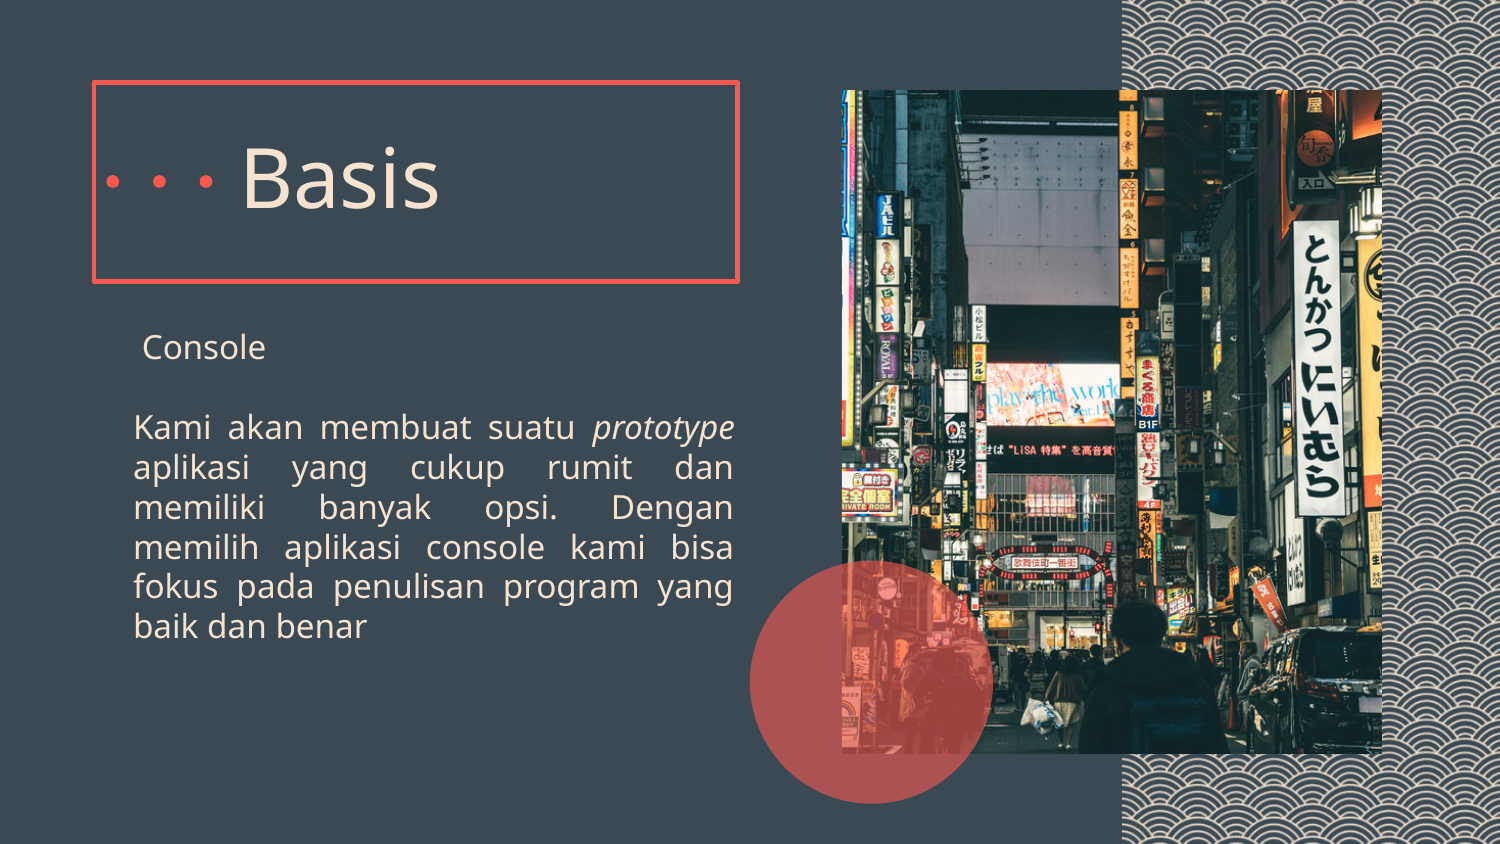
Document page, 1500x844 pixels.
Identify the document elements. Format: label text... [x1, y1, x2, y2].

subtitle Console Kami akan membuat suatu prototype aplikasi yang cukup rumit dan memiliki banyak opsi. Dengan memilih aplikasi console kami bisa fokus pada penulisan program yang baik dan benar [118, 309, 750, 663]
text_box [749, 565, 963, 804]
title Basis [224, 11, 863, 241]
text_box [152, 175, 166, 188]
text_box [106, 175, 120, 188]
text_box [199, 175, 213, 188]
text_box [93, 82, 738, 282]
picture [841, 0, 1500, 844]
